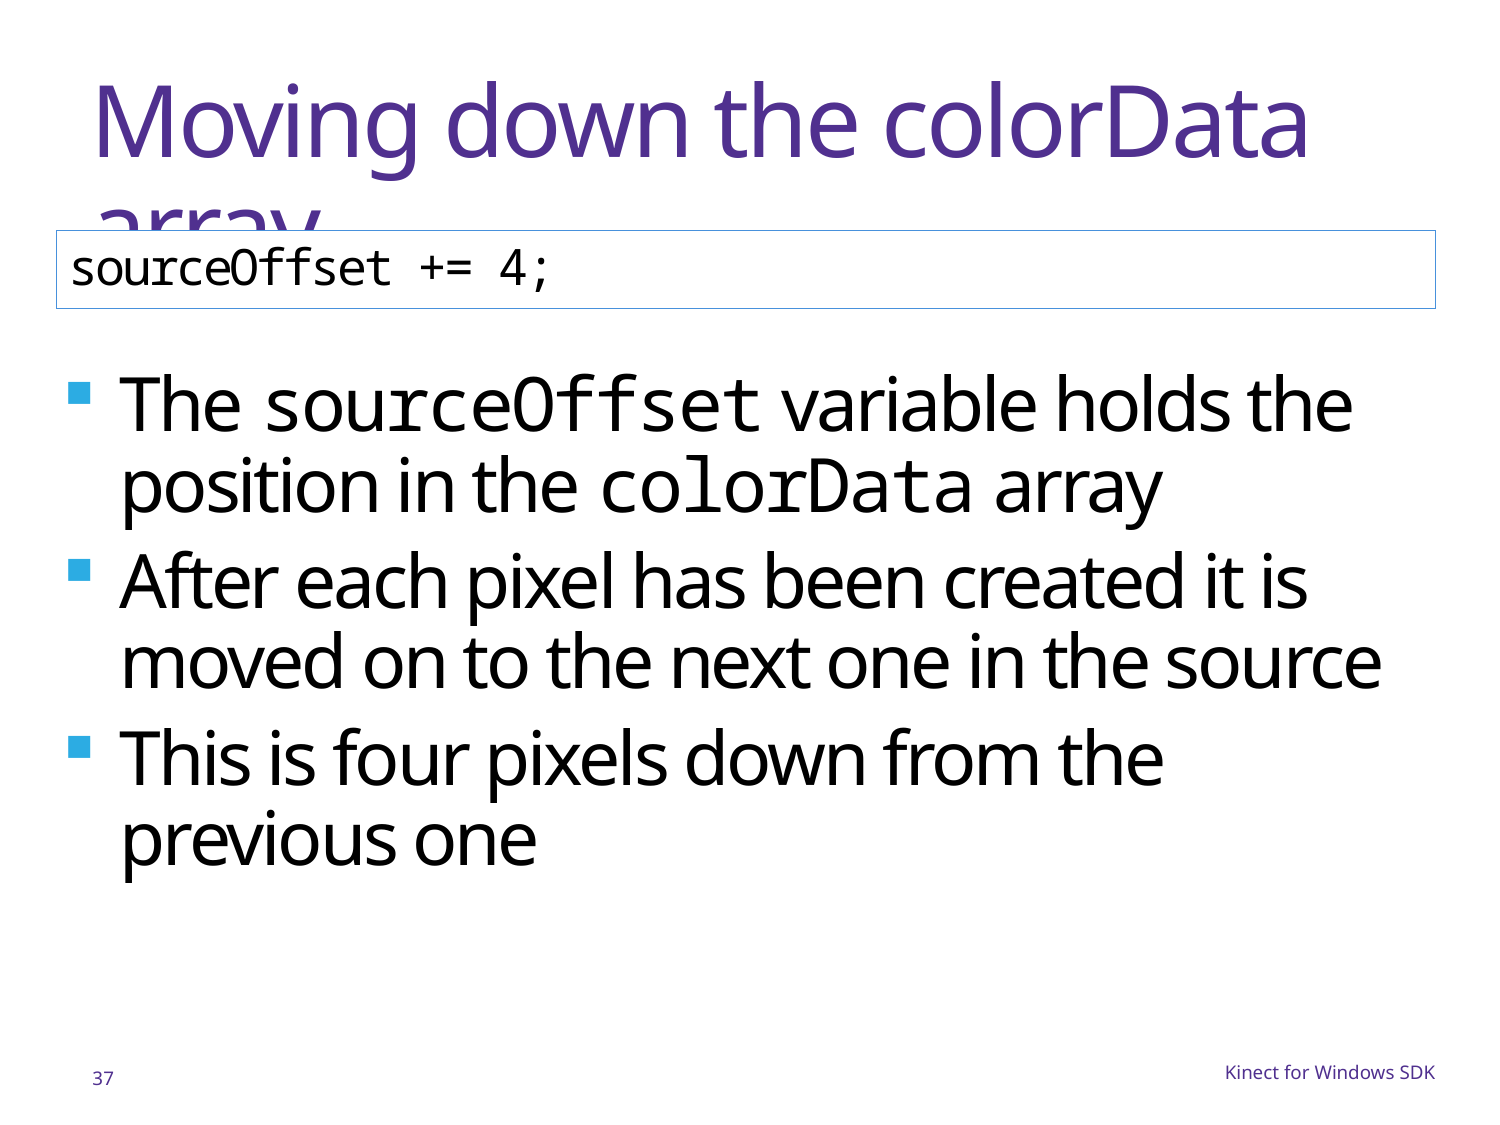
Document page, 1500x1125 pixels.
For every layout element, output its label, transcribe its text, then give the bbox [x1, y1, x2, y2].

list The sourceOffset variable holds the position in the colorData array After each pixel has been created it is moved on to the next one in the source This is four pixels down from the previous one [62, 366, 1435, 812]
slide_number 37 [0, 1053, 114, 1107]
title Moving down the colorData array [90, 70, 1463, 180]
list sourceOffset += 4; [56, 230, 1436, 309]
